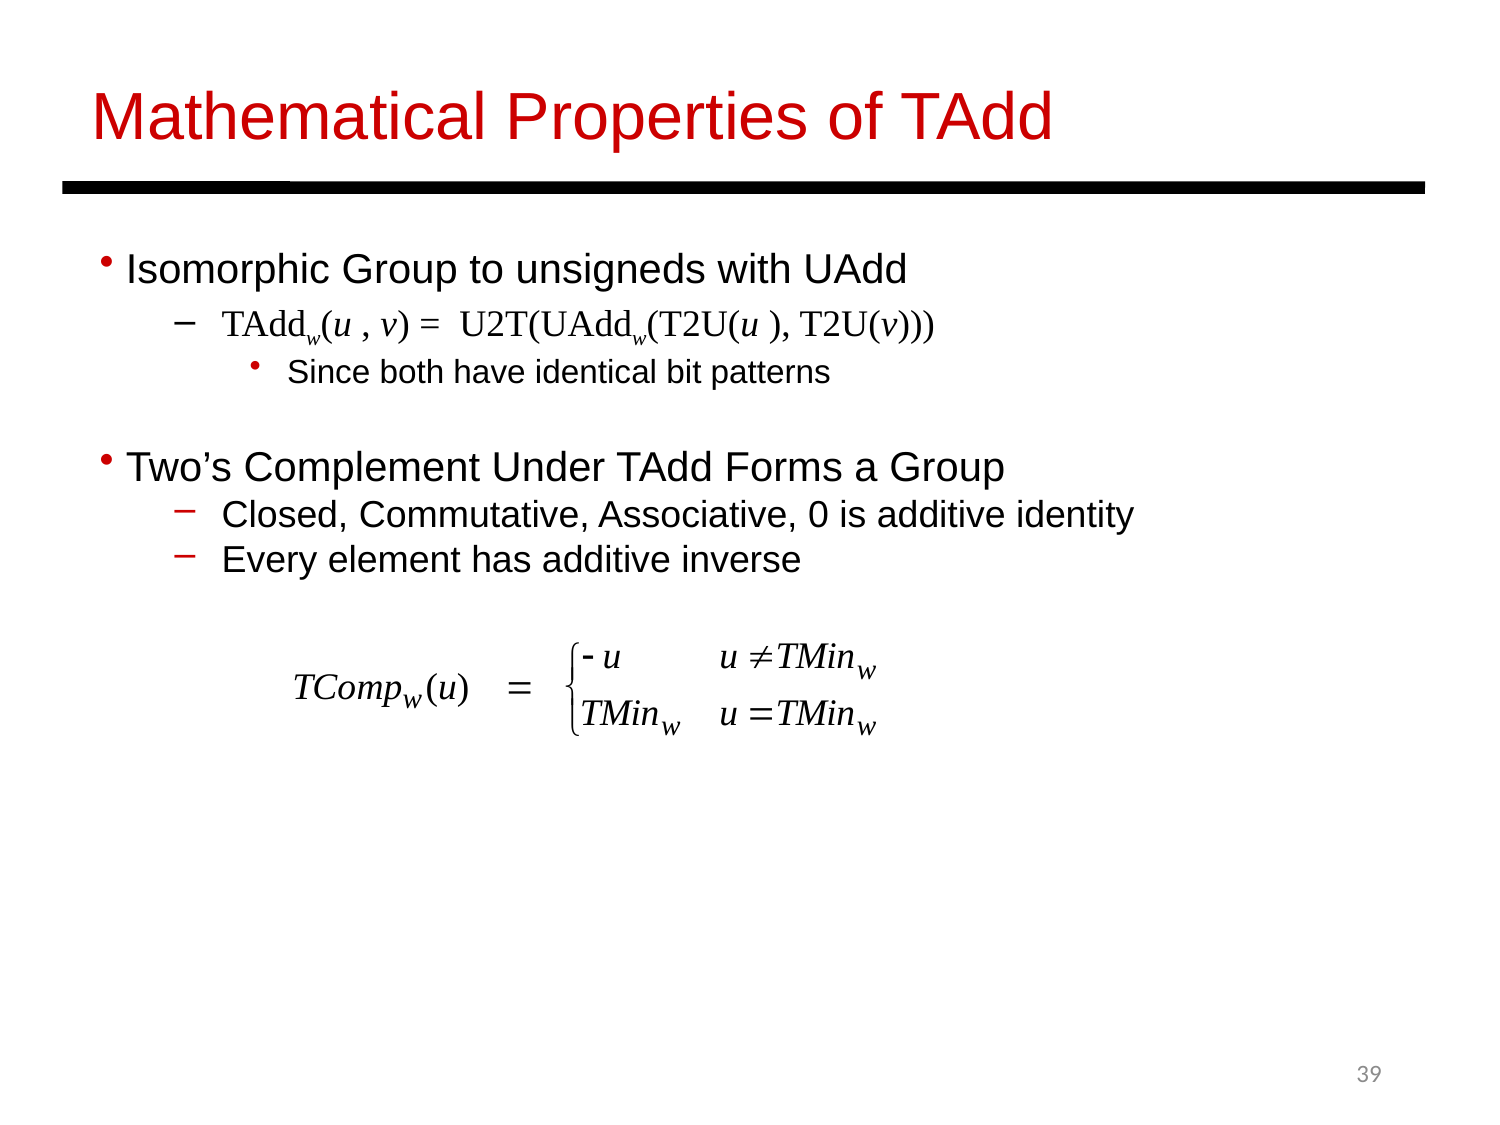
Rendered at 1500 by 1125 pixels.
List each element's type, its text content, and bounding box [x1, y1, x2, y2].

slide_number 39 [1059, 1042, 1397, 1103]
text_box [290, 639, 882, 742]
text_box Mathematical Properties of TAdd [76, 65, 1071, 160]
text_box Isomorphic Group to unsigneds with UAdd TAddw(u , v) = U2T(UAddw(T2U(u ), T2U(v))) Since both have identical bit patterns Two’s Complement Under TAdd Forms a Group Closed, Commutative, Associative, 0 is additive identity Every element has additive inverse [84, 234, 1431, 588]
